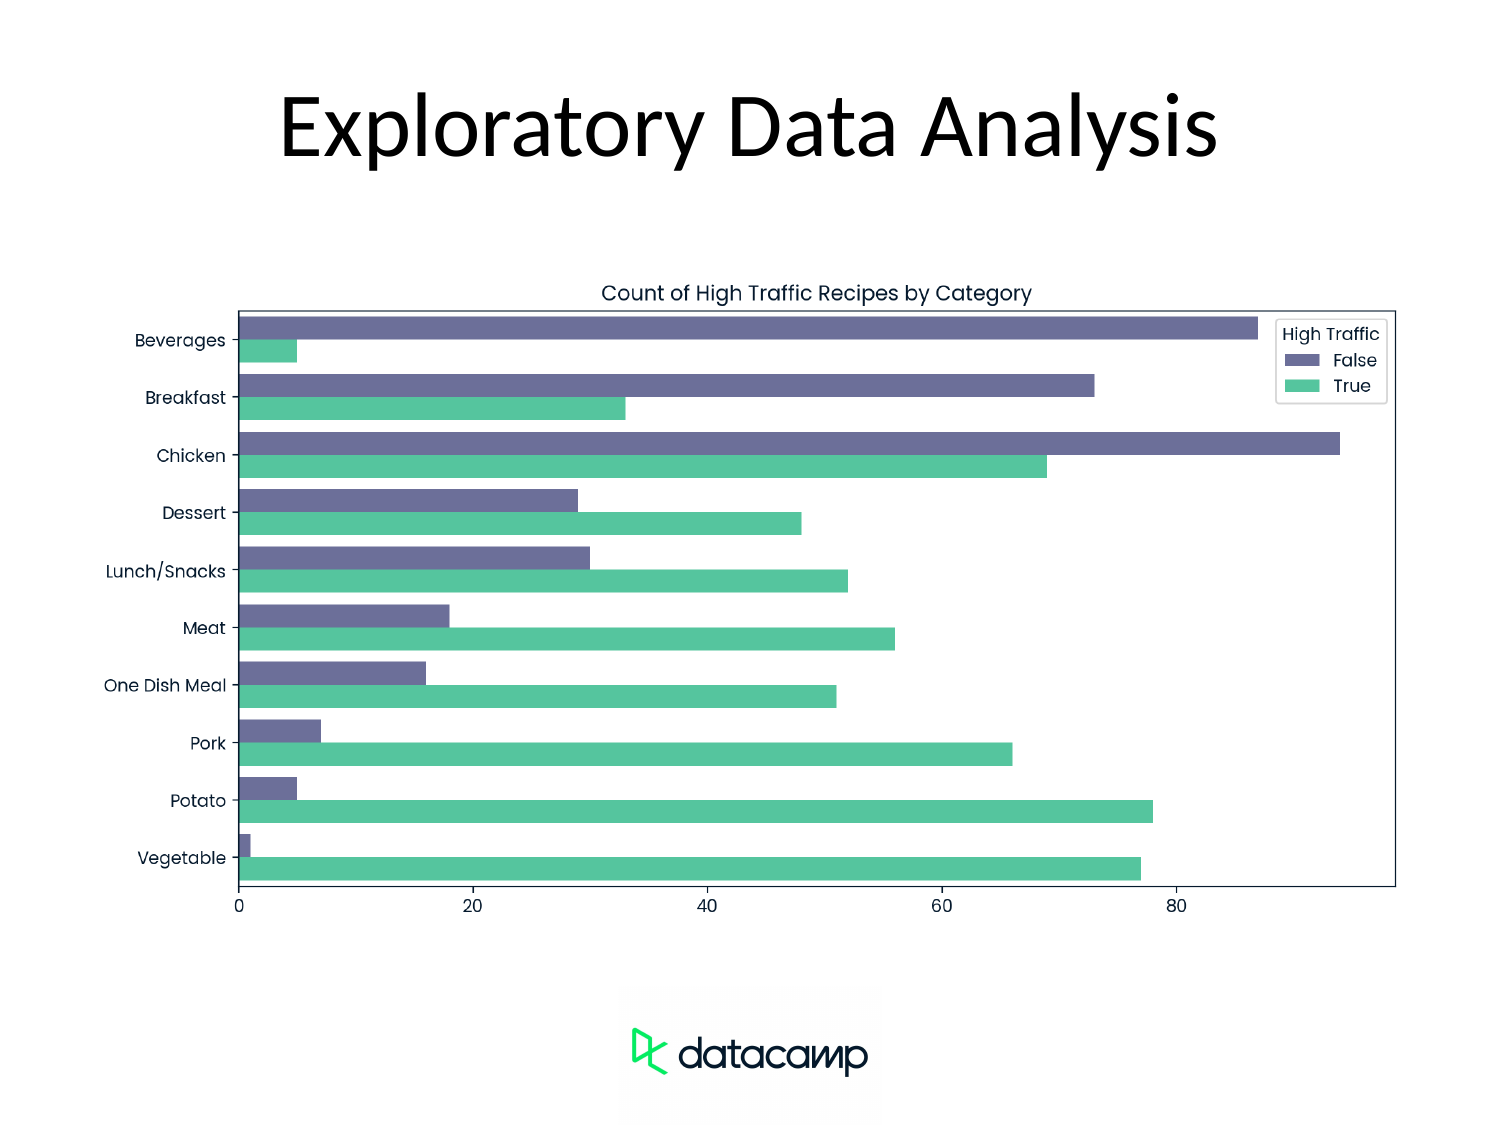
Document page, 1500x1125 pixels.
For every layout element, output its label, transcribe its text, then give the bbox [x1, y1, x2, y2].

title Exploratory Data Analysis [75, 26, 1425, 214]
picture [617, 986, 883, 1125]
picture [91, 272, 1407, 928]
